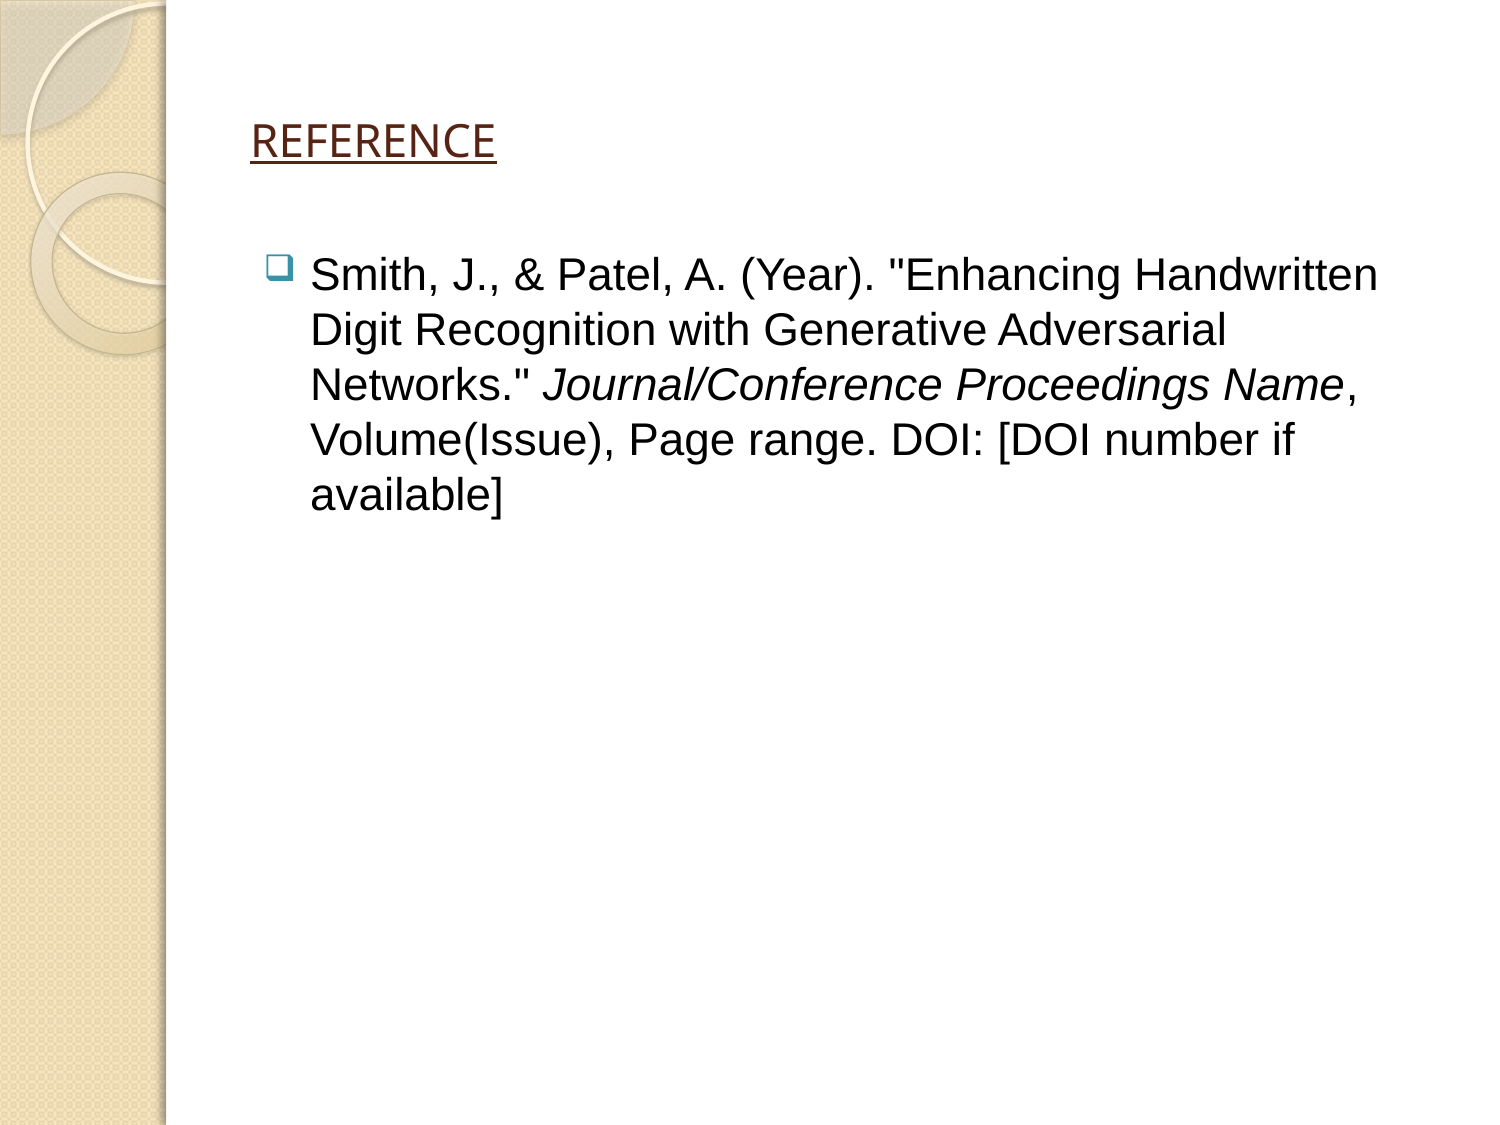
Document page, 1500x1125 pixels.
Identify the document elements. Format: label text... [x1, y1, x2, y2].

title REFERENCE [235, 45, 1466, 233]
list Smith, J., & Patel, A. (Year). "Enhancing Handwritten Digit Recognition with Generative Adversarial Networks." Journal/Conference Proceedings Name, Volume(Issue), Page range. DOI: [DOI number if available] [235, 237, 1466, 1025]
